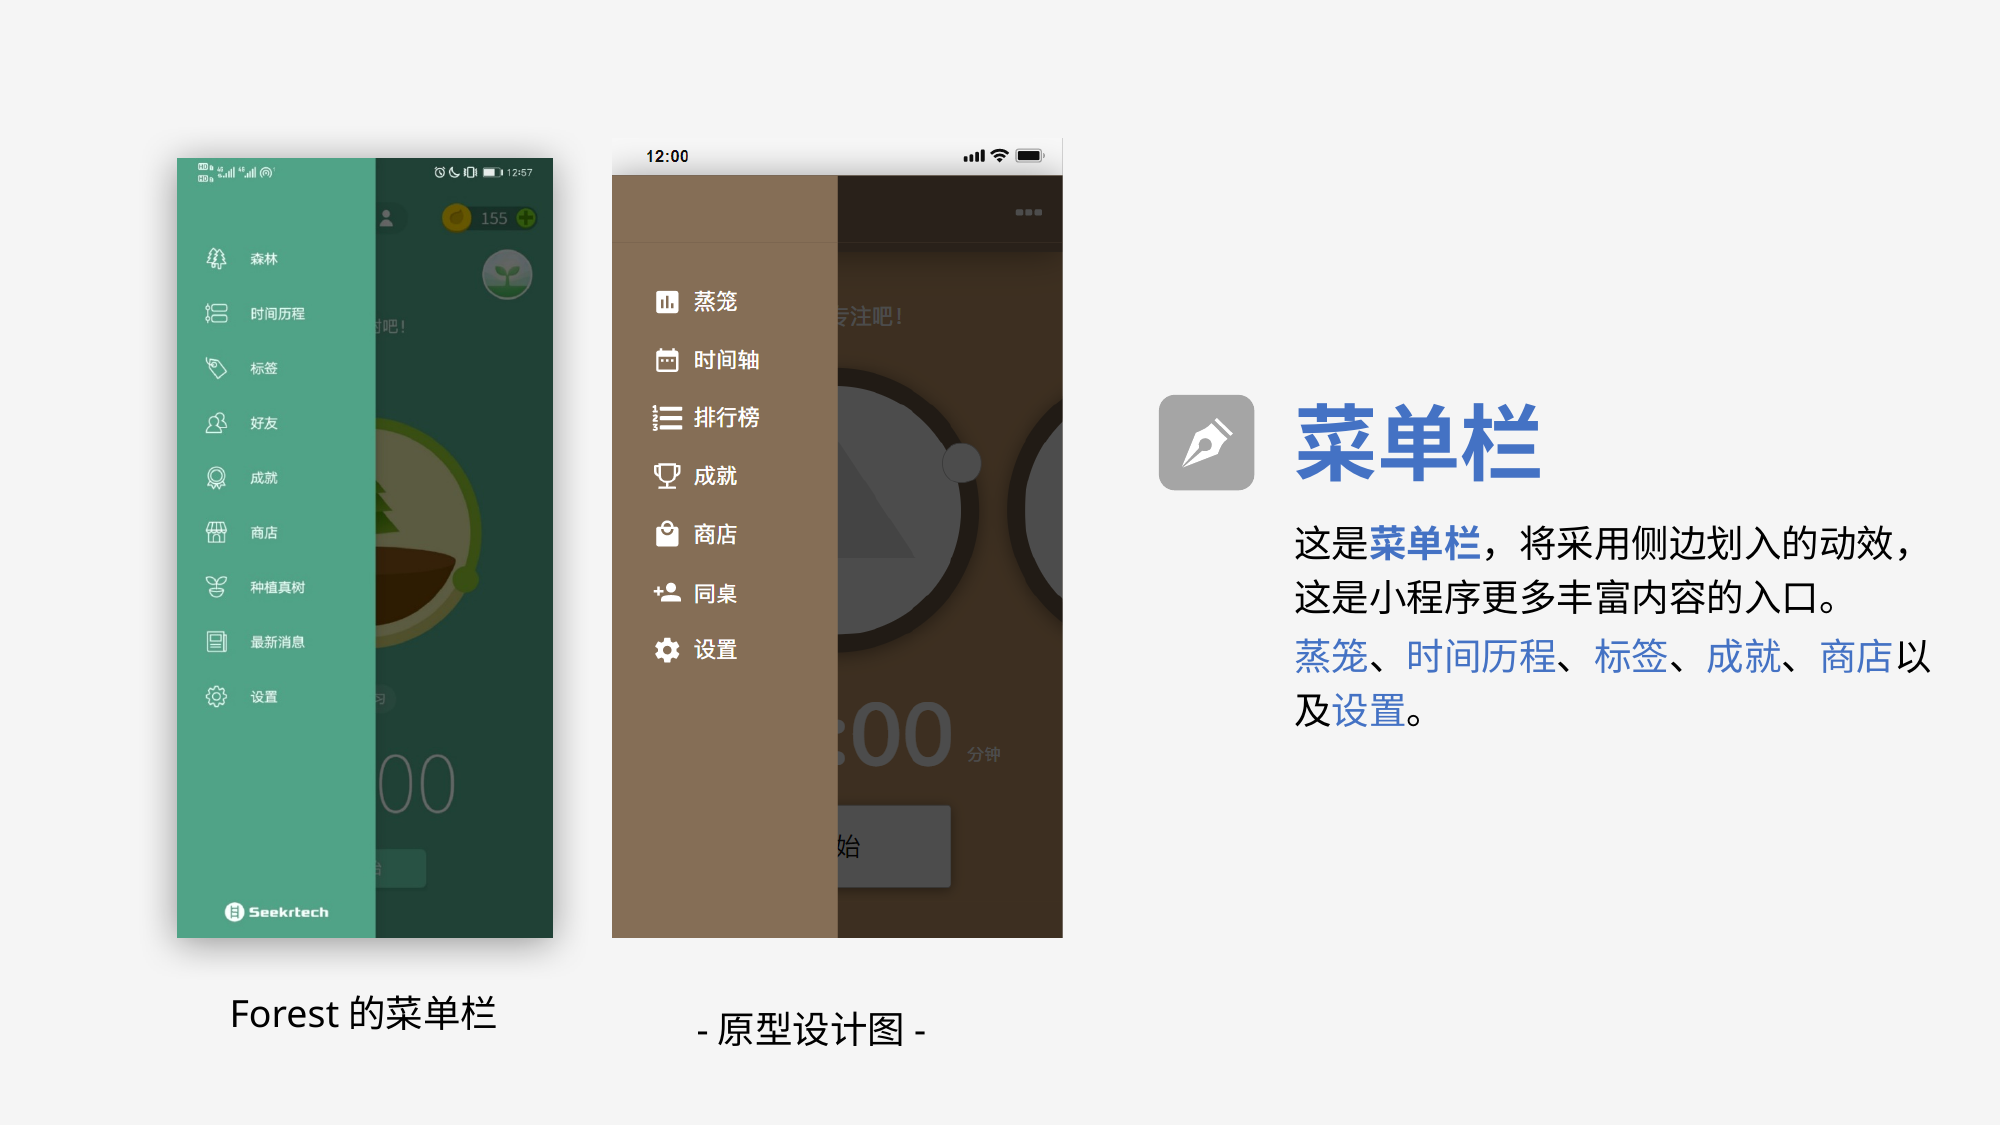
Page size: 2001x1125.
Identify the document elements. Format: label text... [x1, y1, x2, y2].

text_box 菜单栏 [1279, 394, 1874, 503]
picture [177, 158, 553, 938]
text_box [1158, 394, 1255, 491]
text_box 这是菜单栏，将采用侧边划入的动效，这是小程序更多丰富内容的入口。 蒸笼、时间历程、标签、成就、商店以及设置。 [1279, 503, 1971, 772]
text_box Forest的菜单栏 [214, 982, 524, 1043]
picture [612, 138, 1063, 938]
text_box -原型设计图- [681, 998, 958, 1059]
